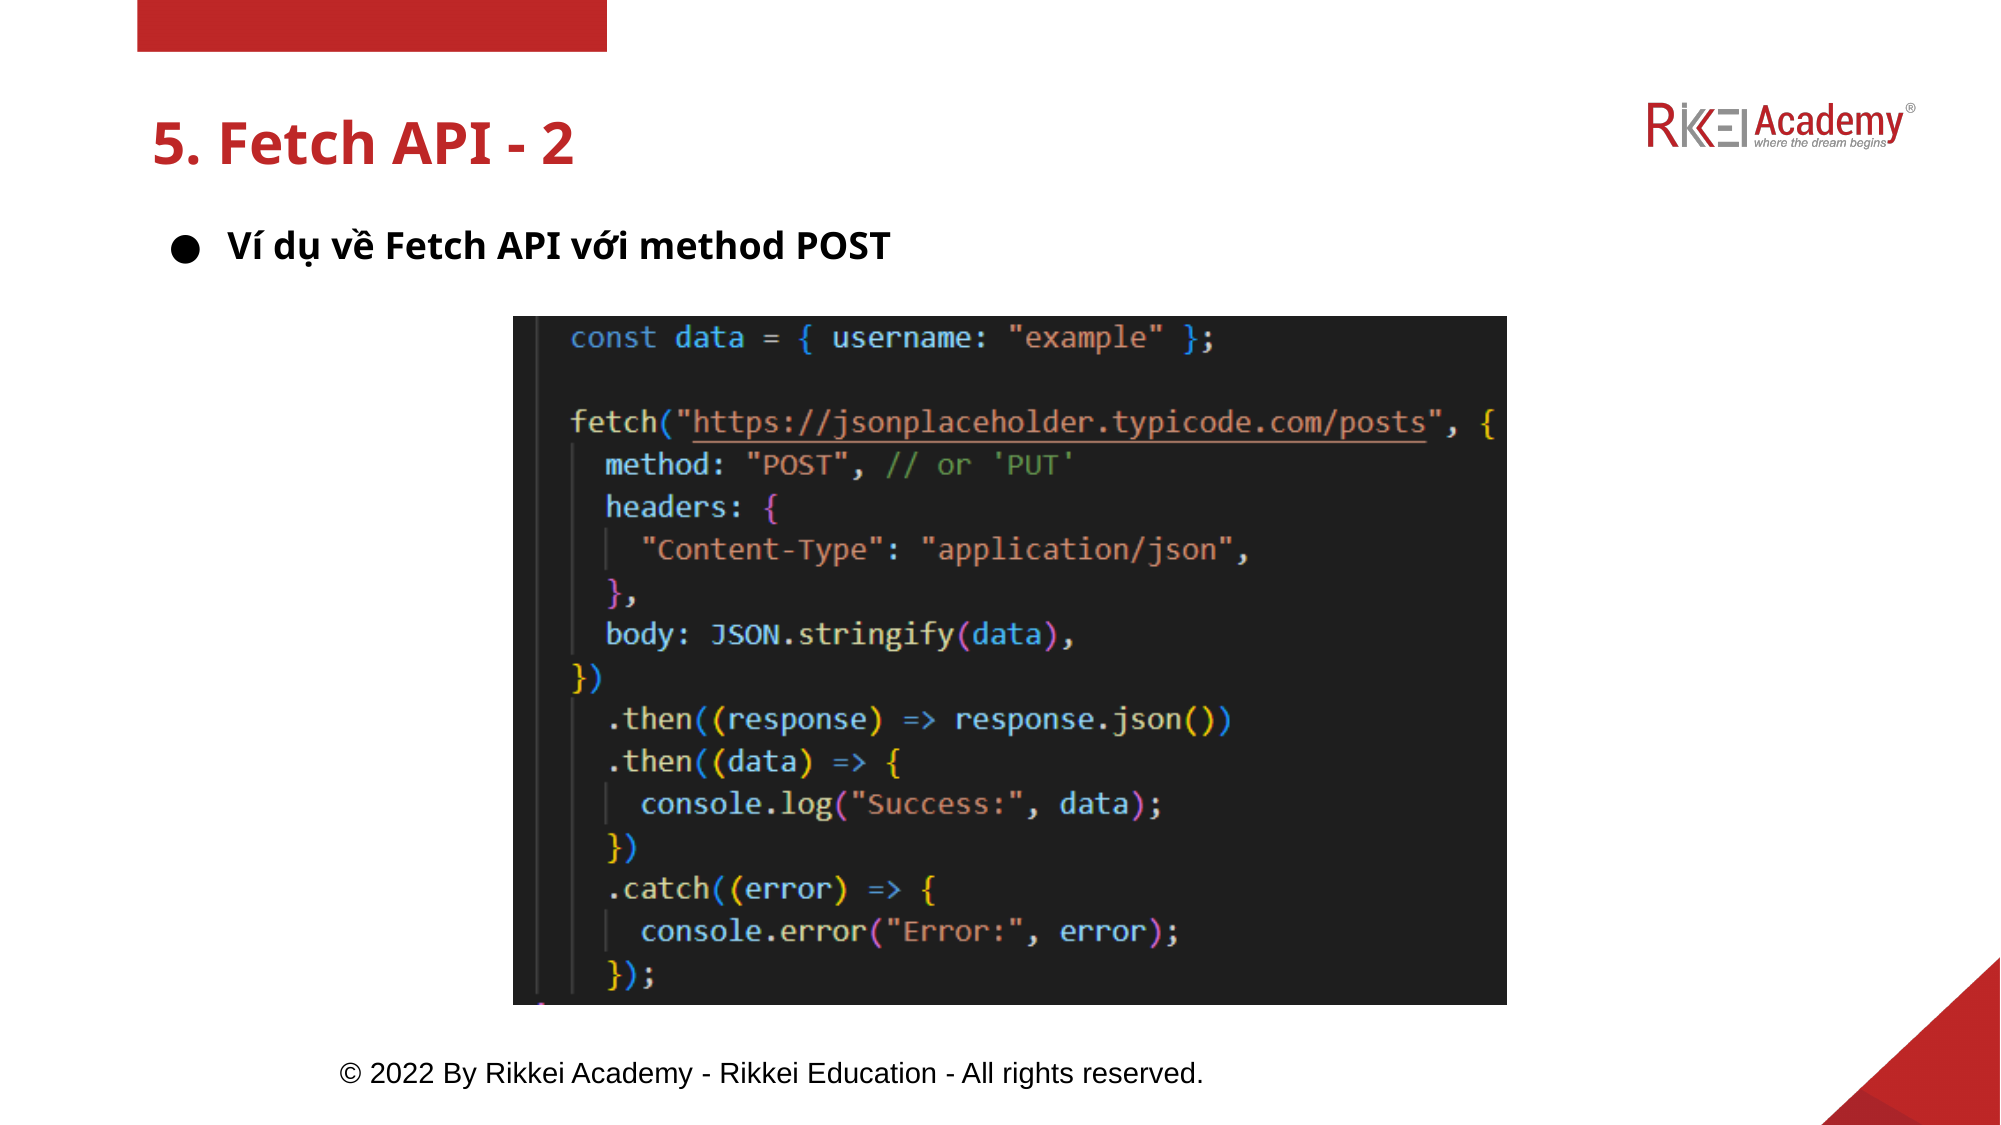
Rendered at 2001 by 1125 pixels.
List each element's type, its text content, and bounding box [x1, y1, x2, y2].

picture [1623, 53, 1929, 203]
picture [137, 0, 607, 52]
list Ví dụ về Fetch API với method POST [137, 207, 1884, 289]
picture [513, 316, 1508, 1006]
picture [1818, 957, 2000, 1125]
title 5. Fetch API - 2 [137, 84, 1526, 207]
